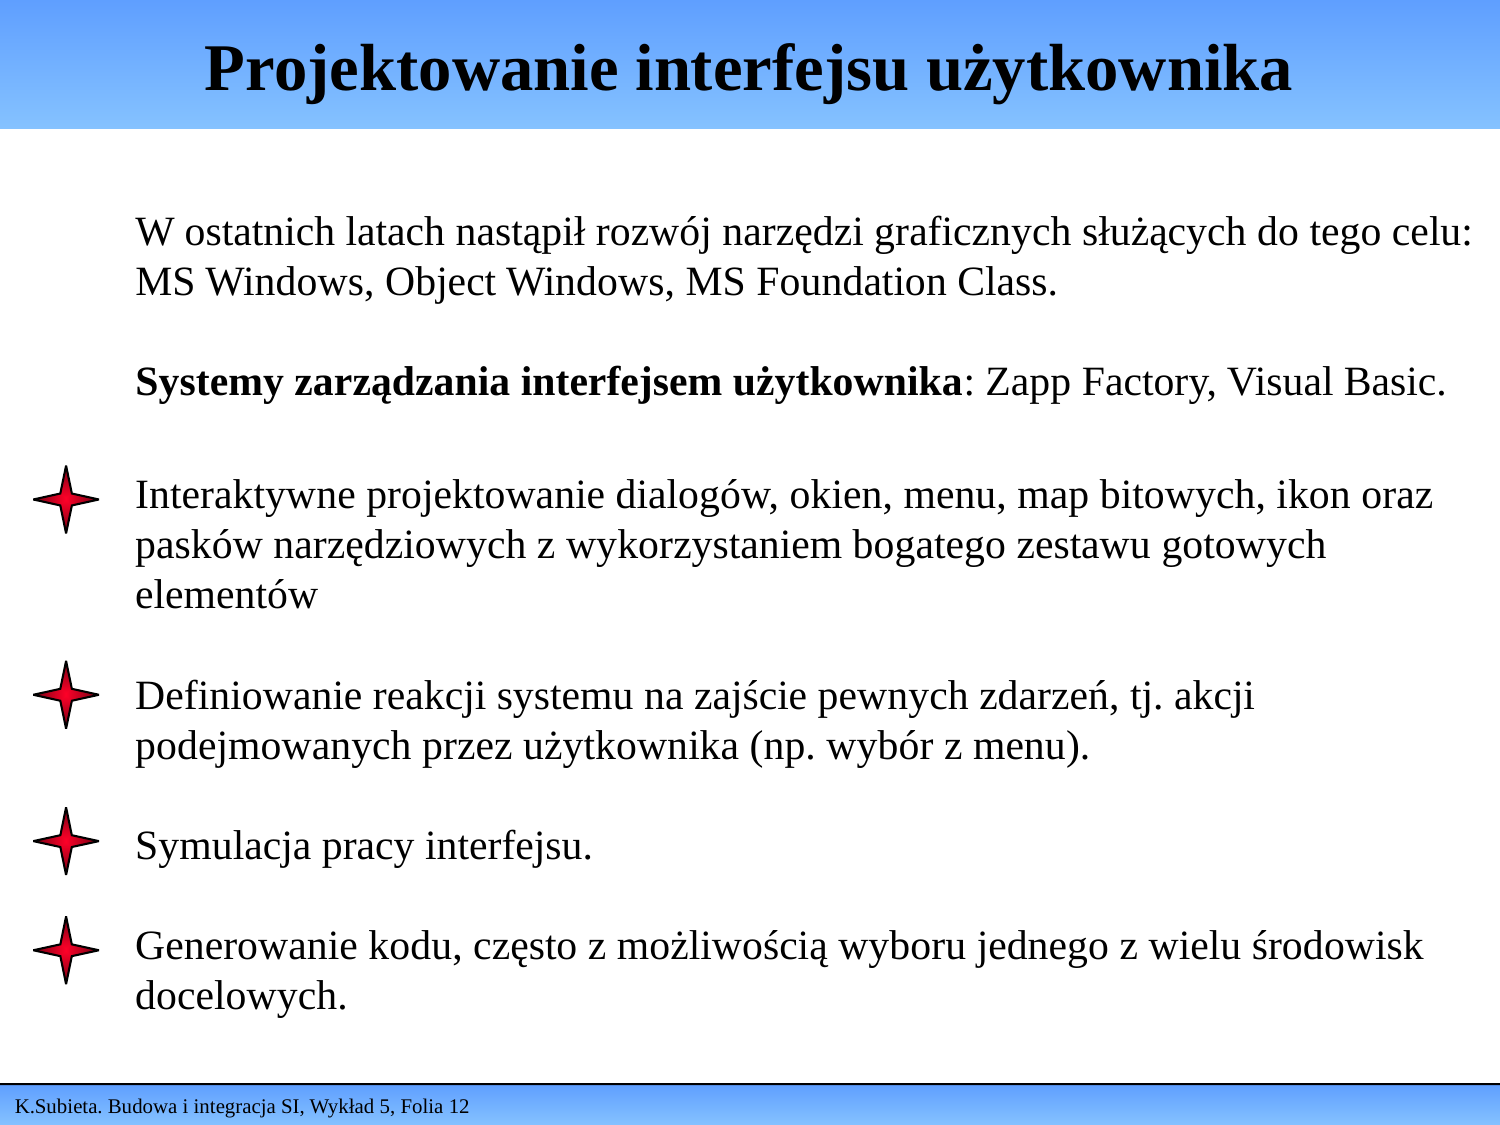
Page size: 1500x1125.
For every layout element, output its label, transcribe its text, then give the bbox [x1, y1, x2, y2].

text_box [33, 807, 99, 876]
text_box W ostatnich latach nastąpił rozwój narzędzi graficznych służących do tego celu: MS Windows, Object Windows, MS Foundation Class. Systemy zarządzania interfejsem użytkownika: Zapp Factory, Visual Basic. [120, 196, 1496, 411]
text_box [33, 916, 99, 985]
text_box [33, 465, 99, 534]
title Projektowanie interfejsu użytkownika [0, 0, 1500, 129]
text_box [33, 660, 99, 729]
text_box Interaktywne projektowanie dialogów, okien, menu, map bitowych, ikon oraz pasków narzędziowych z wykorzystaniem bogatego zestawu gotowych elementów Definiowanie reakcji systemu na zajście pewnych zdarzeń, tj. akcji podejmowanych przez użytkownika (np. wybór z menu). Symulacja pracy interfejsu. Generowanie kodu, często z możliwością wyboru jednego z wielu środowisk docelowych. [120, 459, 1490, 1025]
